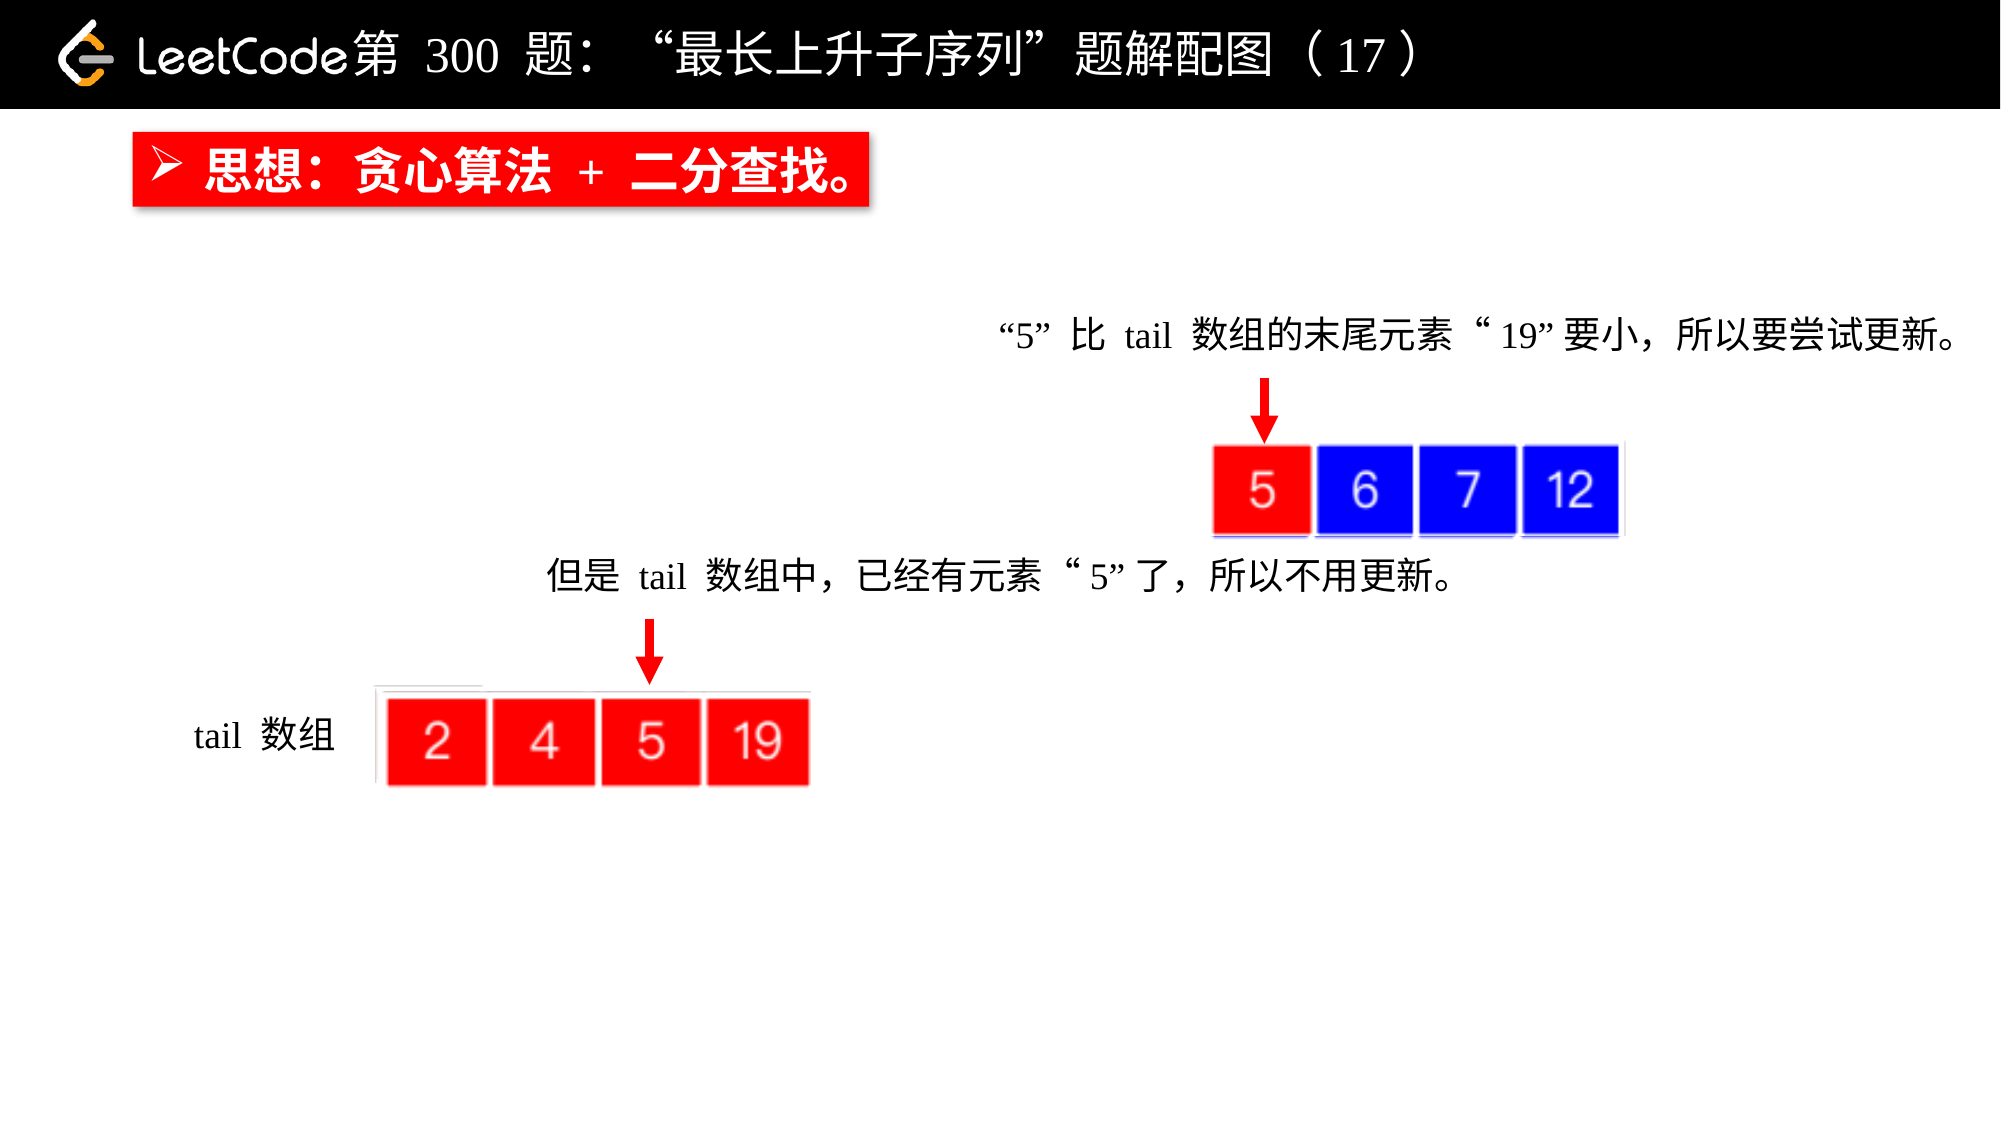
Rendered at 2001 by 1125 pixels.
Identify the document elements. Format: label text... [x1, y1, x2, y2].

text_box tail 数组 [179, 703, 362, 763]
picture [373, 684, 811, 789]
picture [1208, 440, 1626, 540]
text_box 思想：贪心算法 + 二分查找。 [132, 131, 870, 207]
picture [57, 14, 347, 100]
text_box 第 300 题：“最长上升子序列”题解配图（17） [336, 15, 1463, 90]
text_box 但是 tail 数组中，已经有元素“5”了，所以不用更新。 [531, 544, 1487, 605]
text_box “5” 比 tail 数组的末尾元素“19”要小，所以要尝试更新。 [984, 303, 2000, 363]
